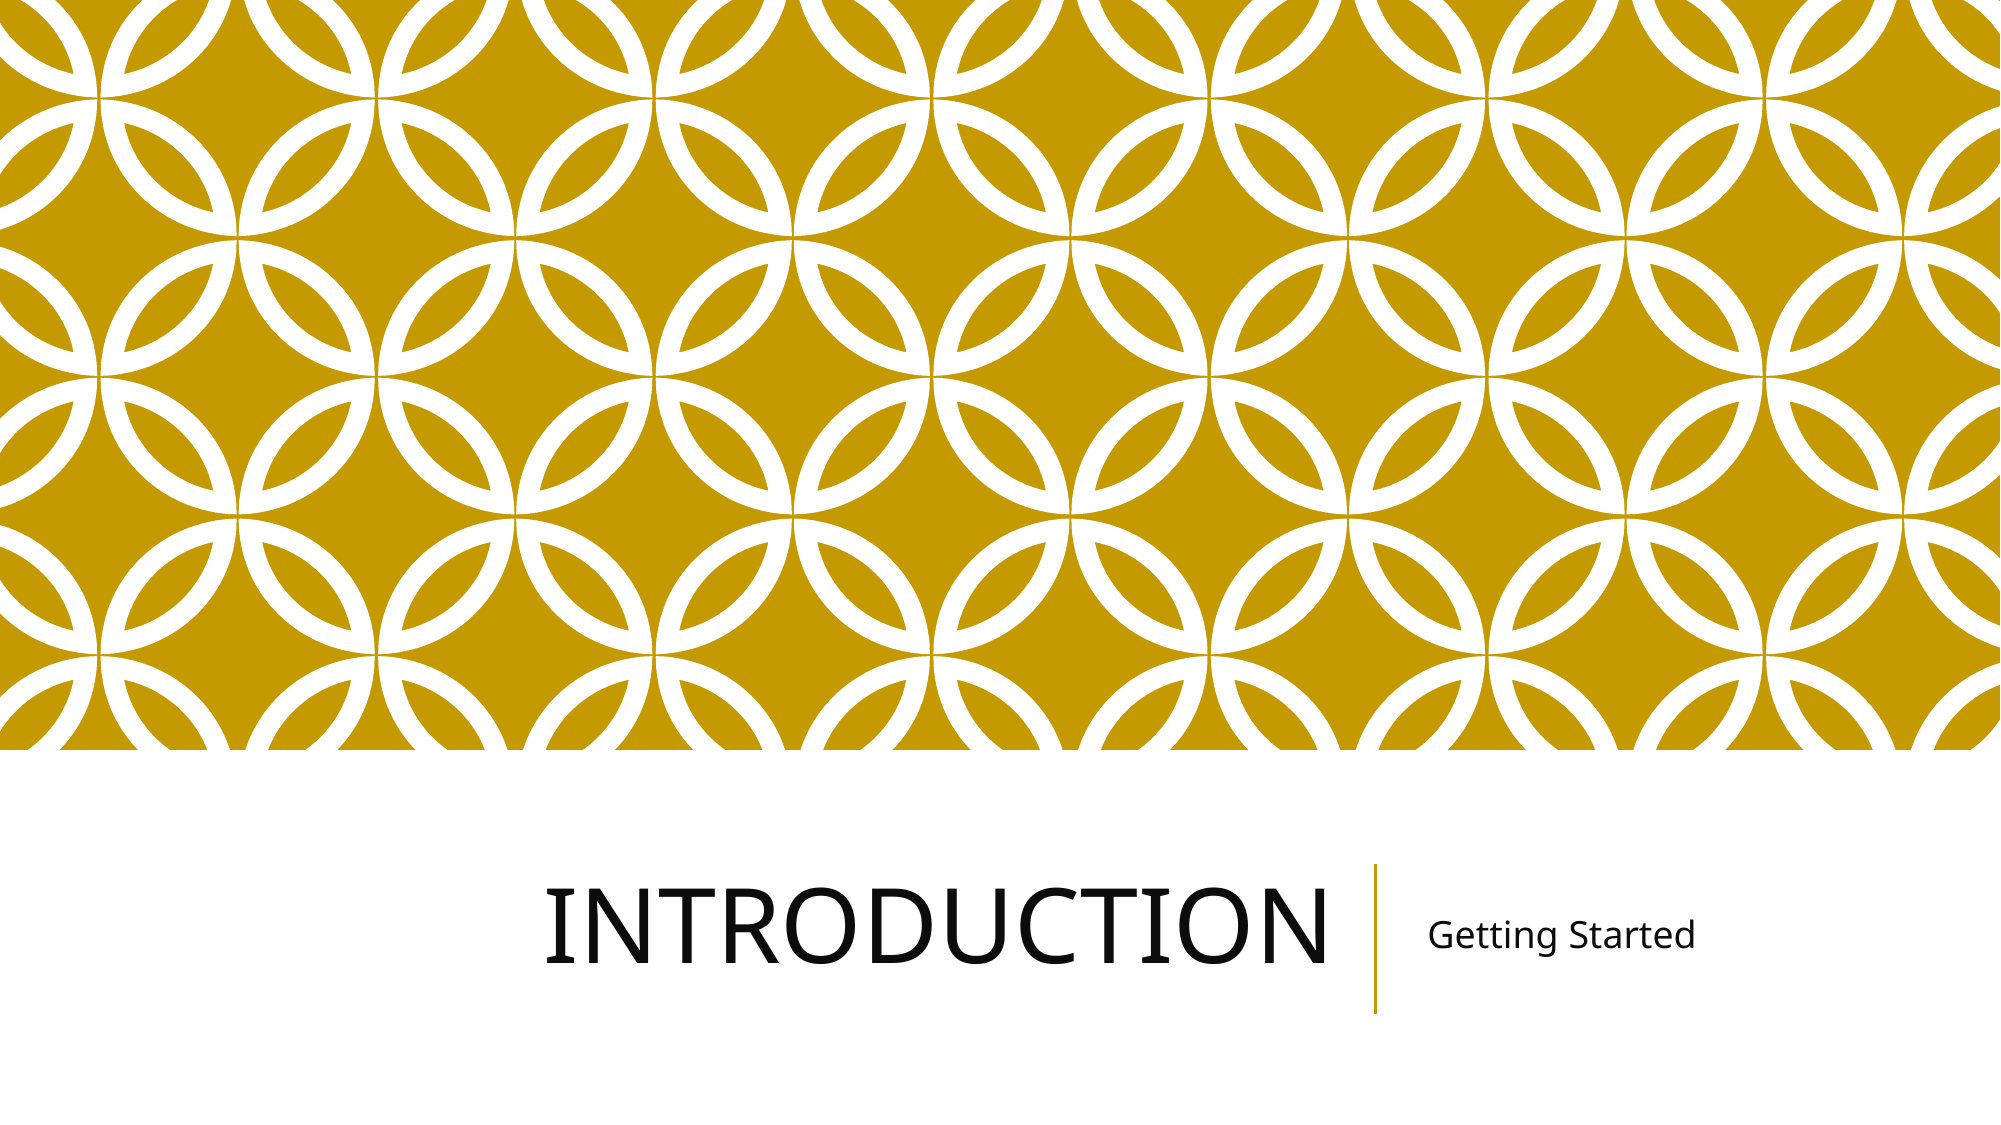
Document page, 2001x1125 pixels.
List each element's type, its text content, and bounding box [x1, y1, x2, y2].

subtitle Getting Started [1412, 813, 1938, 1054]
title INTRODUCTION [75, 813, 1350, 1054]
